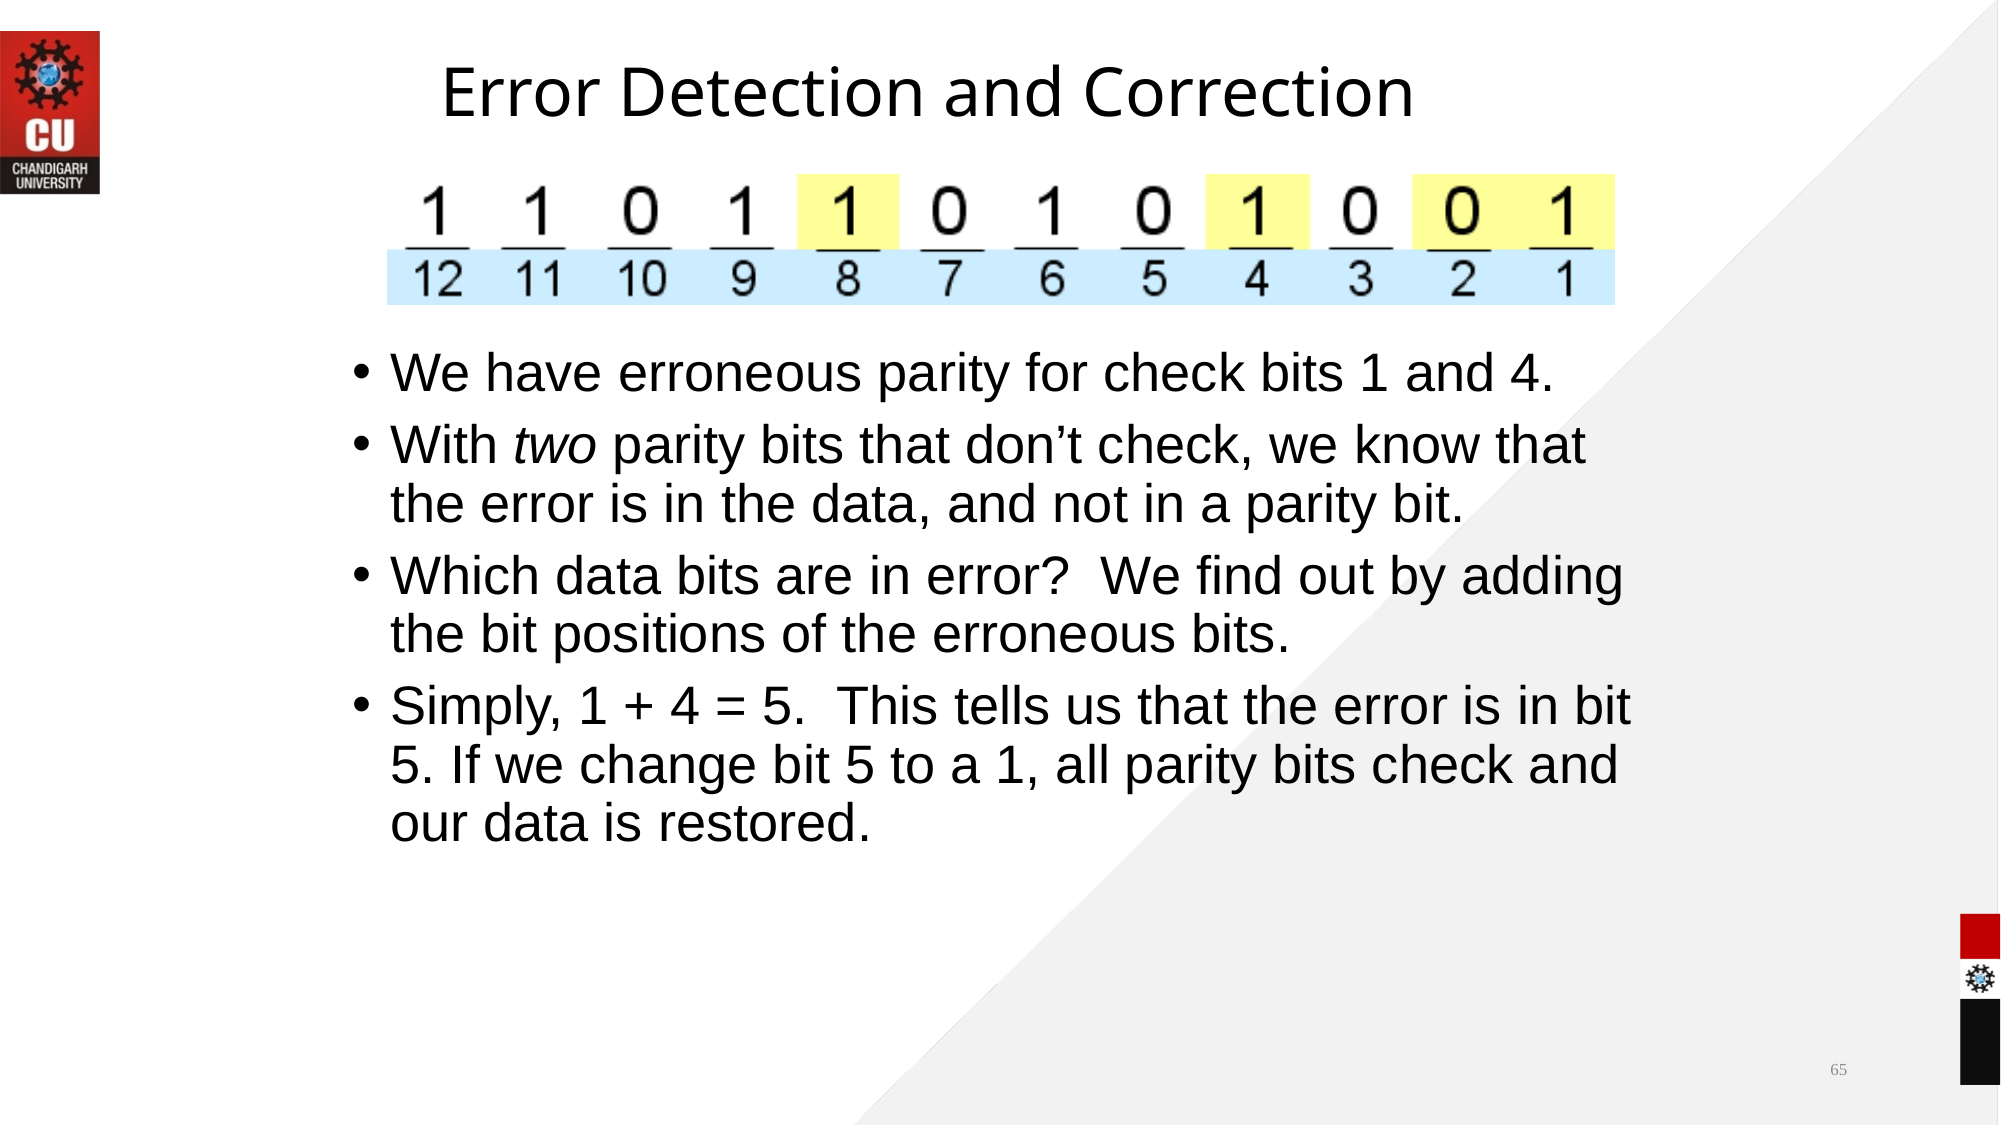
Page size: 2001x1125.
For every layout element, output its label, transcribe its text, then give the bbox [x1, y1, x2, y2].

slide_number 65 [1412, 1042, 1863, 1103]
title Error Detection and Correction [425, 50, 1625, 140]
list We have erroneous parity for check bits 1 and 4. With two parity bits that don’t check, we know that the error is in the data, and not in a parity bit. Which data bits are in error? We find out by adding the bit positions of the erroneous bits. Simply, 1 + 4 = 5. This tells us that the error is in bit 5. If we change bit 5 to a 1, all parity bits check and our data is restored. [337, 337, 1650, 938]
picture [0, 0, 2001, 1125]
